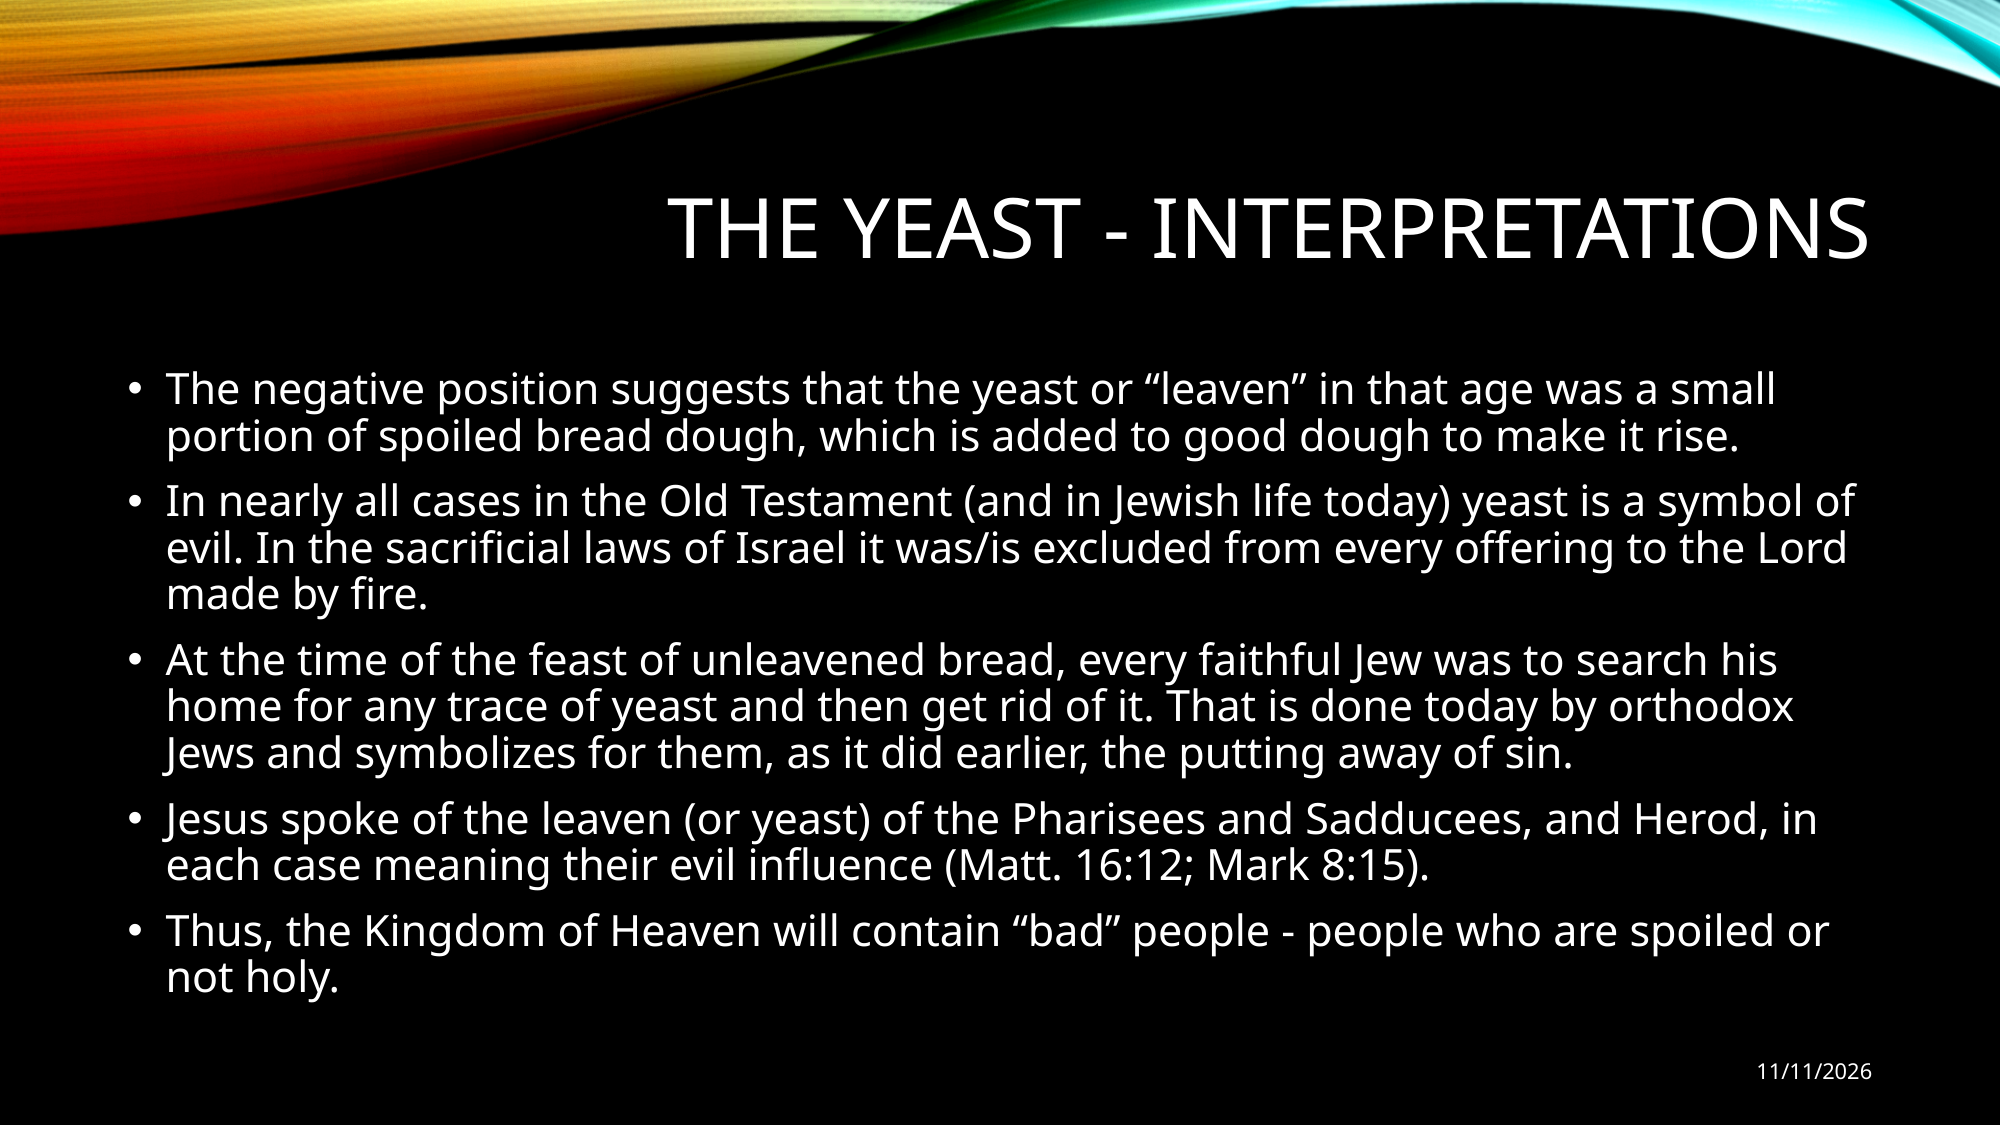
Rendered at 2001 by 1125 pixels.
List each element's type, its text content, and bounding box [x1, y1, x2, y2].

title The Yeast - Interpretations [474, 125, 1888, 338]
picture [0, 0, 2000, 237]
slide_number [1410, 1042, 1888, 1103]
list The negative position suggests that the yeast or “leaven” in that age was a small portion of spoiled bread dough, which is added to good dough to make it rise. In nearly all cases in the Old Testament (and in Jewish life today) yeast is a symbol of evil. In the sacrificial laws of Israel it was/is excluded from every offering to the Lord made by fire. At the time of the feast of unleavened bread, every faithful Jew was to search his home for any trace of yeast and then get rid of it. That is done today by orthodox Jews and symbolizes for them, as it did earlier, the putting away of sin. Jesus spoke of the leaven (or yeast) of the Pharisees and Sadducees, and Herod, in each case meaning their evil influence (Matt. 16:12; Mark 8:15). Thus, the Kingdom of Heaven will contain “bad” people - people who are spoiled or not holy. [112, 360, 1888, 1021]
